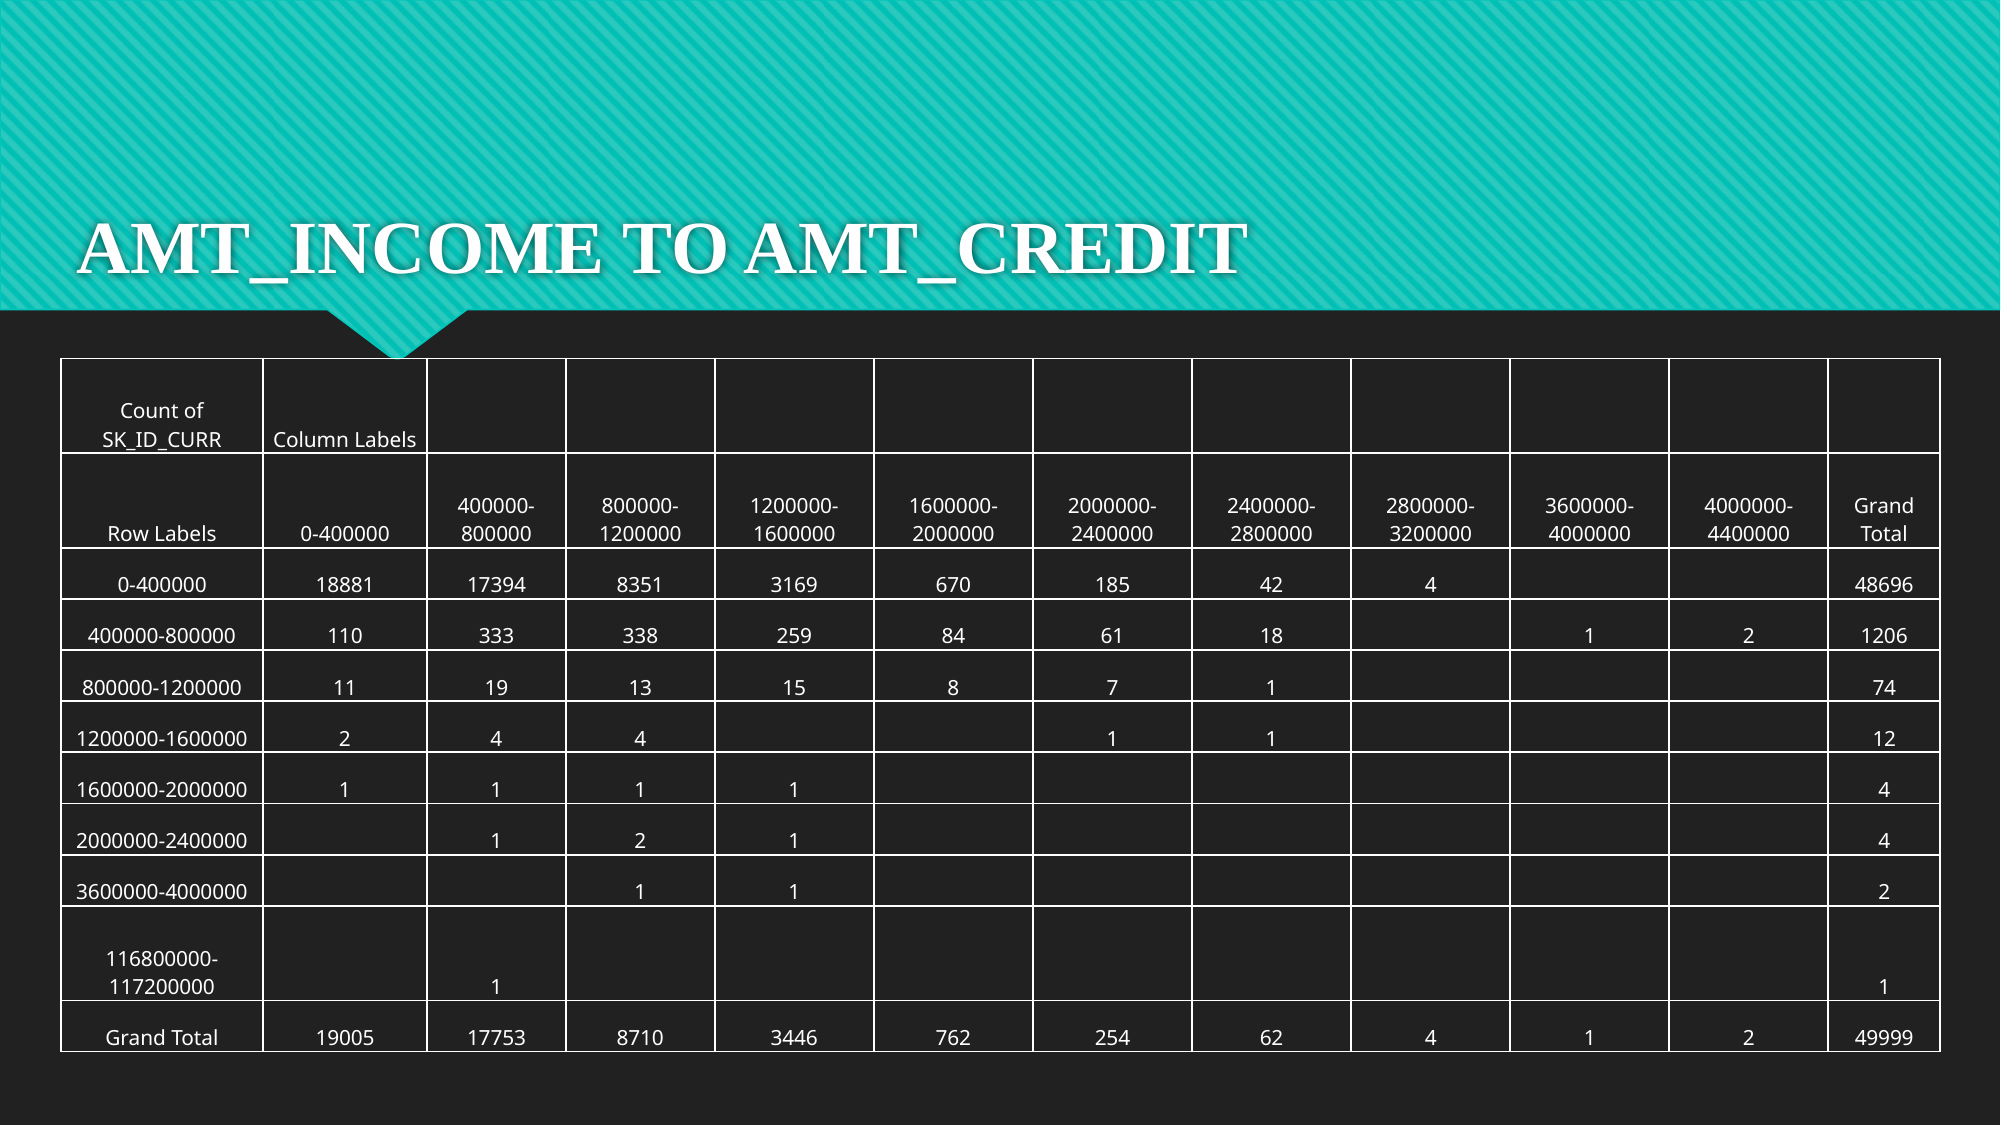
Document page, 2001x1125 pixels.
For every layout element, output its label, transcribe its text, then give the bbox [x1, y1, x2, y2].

table_cell [264, 907, 426, 1000]
table_cell 2 [1829, 856, 1939, 905]
table_cell 254 [1034, 1001, 1191, 1051]
table_cell [1511, 856, 1668, 905]
table_header Count of SK_ID_CURR [62, 359, 262, 452]
table_header [1193, 359, 1350, 452]
table_cell [264, 856, 426, 905]
table_cell [716, 702, 873, 751]
table_cell 1600000-2000000 [875, 454, 1032, 547]
table_cell 400000-800000 [428, 454, 565, 547]
table_cell 8710 [567, 1001, 714, 1051]
table_cell 4 [1829, 804, 1939, 854]
table_cell [1193, 753, 1350, 803]
table_cell 400000-800000 [62, 600, 262, 649]
table_cell 49999 [1829, 1001, 1939, 1051]
table_cell 42 [1193, 549, 1350, 598]
table_cell [1034, 907, 1191, 1000]
table_header [567, 359, 714, 452]
table_cell 1 [1034, 702, 1191, 751]
table_cell 1206 [1829, 600, 1939, 649]
table_cell [1511, 907, 1668, 1000]
table_cell [1670, 702, 1827, 751]
table_cell 333 [428, 600, 565, 649]
table_cell 1 [428, 804, 565, 854]
table_cell 17753 [428, 1001, 565, 1051]
table_cell [1193, 856, 1350, 905]
table_cell 3446 [716, 1001, 873, 1051]
table_cell [1352, 600, 1509, 649]
table_cell [567, 907, 714, 1000]
table_cell 1200000-1600000 [62, 702, 262, 751]
table_cell 84 [875, 600, 1032, 649]
table_cell [875, 856, 1032, 905]
table_header [1352, 359, 1509, 452]
table_cell [1511, 804, 1668, 854]
table_cell 1 [1511, 600, 1668, 649]
table_cell 110 [264, 600, 426, 649]
table_cell 4 [567, 702, 714, 751]
table_cell 74 [1829, 651, 1939, 700]
table_cell 4 [1352, 549, 1509, 598]
table_cell 19 [428, 651, 565, 700]
table_cell [1670, 753, 1827, 803]
table_cell [1352, 702, 1509, 751]
table_cell 4 [428, 702, 565, 751]
table_header [1670, 359, 1827, 452]
table_cell 1 [264, 753, 426, 803]
table_header [1511, 359, 1668, 452]
table_cell [716, 907, 873, 1000]
table_cell [875, 753, 1032, 803]
table_cell [264, 804, 426, 854]
table_cell [875, 804, 1032, 854]
table_cell 7 [1034, 651, 1191, 700]
table_cell 1 [716, 804, 873, 854]
table_cell 13 [567, 651, 714, 700]
table_cell 61 [1034, 600, 1191, 649]
table_header Column Labels [264, 359, 426, 452]
table_cell 1 [716, 856, 873, 905]
table_cell 185 [1034, 549, 1191, 598]
table_cell 2000000-2400000 [62, 804, 262, 854]
title AMT_INCOME TO AMT_CREDIT [60, 136, 1796, 296]
table_cell [1352, 856, 1509, 905]
table_cell 11 [264, 651, 426, 700]
table_header [716, 359, 873, 452]
table_cell 800000-1200000 [62, 651, 262, 700]
table_cell [1670, 907, 1827, 1000]
table_cell [1352, 651, 1509, 700]
table_cell 762 [875, 1001, 1032, 1051]
table_cell 12 [1829, 702, 1939, 751]
table_cell [1352, 907, 1509, 1000]
table_cell 15 [716, 651, 873, 700]
table_cell [1034, 753, 1191, 803]
table_header [428, 359, 565, 452]
table_cell 2400000-2800000 [1193, 454, 1350, 547]
table_cell 2 [1670, 1001, 1827, 1051]
table_cell [875, 702, 1032, 751]
table_cell 1 [1193, 651, 1350, 700]
table_cell 3600000-4000000 [62, 856, 262, 905]
table_cell [1670, 549, 1827, 598]
table_cell 8 [875, 651, 1032, 700]
table_cell [1352, 804, 1509, 854]
table_cell 8351 [567, 549, 714, 598]
table_cell 4 [1352, 1001, 1509, 1051]
table_cell 4 [1829, 753, 1939, 803]
table_cell [1193, 804, 1350, 854]
table_header [875, 359, 1032, 452]
table_cell 116800000-117200000 [62, 907, 262, 1000]
table_cell 19005 [264, 1001, 426, 1051]
table_cell 18881 [264, 549, 426, 598]
table_cell 1 [428, 753, 565, 803]
table_cell 1600000-2000000 [62, 753, 262, 803]
table_cell [1670, 804, 1827, 854]
table_cell [428, 856, 565, 905]
table_cell 3169 [716, 549, 873, 598]
table_cell 3600000-4000000 [1511, 454, 1668, 547]
table_cell 338 [567, 600, 714, 649]
table_cell [1670, 856, 1827, 905]
table_cell [1511, 549, 1668, 598]
table_cell 1 [567, 753, 714, 803]
table_cell 1 [1511, 1001, 1668, 1051]
table_cell 48696 [1829, 549, 1939, 598]
table_cell [1511, 651, 1668, 700]
table_cell [1034, 856, 1191, 905]
table_cell 2 [567, 804, 714, 854]
table_cell 1 [716, 753, 873, 803]
table_cell 18 [1193, 600, 1350, 649]
table_cell 1 [428, 907, 565, 1000]
table_cell 800000-1200000 [567, 454, 714, 547]
table_cell Grand Total [62, 1001, 262, 1051]
table_cell 2 [264, 702, 426, 751]
table_cell 1200000-1600000 [716, 454, 873, 547]
table_cell 17394 [428, 549, 565, 598]
table_cell 0-400000 [264, 454, 426, 547]
table_cell 0-400000 [62, 549, 262, 598]
table_cell Row Labels [62, 454, 262, 547]
table_cell [1193, 907, 1350, 1000]
table_cell [1034, 804, 1191, 854]
table_cell 2800000-3200000 [1352, 454, 1509, 547]
table_header [1829, 359, 1939, 452]
table_cell 670 [875, 549, 1032, 598]
table_cell 2 [1670, 600, 1827, 649]
table_cell 1 [1829, 907, 1939, 1000]
table_cell 1 [1193, 702, 1350, 751]
table_cell 2000000-2400000 [1034, 454, 1191, 547]
table_cell 62 [1193, 1001, 1350, 1051]
table_cell 4000000-4400000 [1670, 454, 1827, 547]
table_cell 1 [567, 856, 714, 905]
table_cell Grand Total [1829, 454, 1939, 547]
table_cell [1511, 702, 1668, 751]
table_cell 259 [716, 600, 873, 649]
table_header [1034, 359, 1191, 452]
table_cell [1511, 753, 1668, 803]
table_cell [1670, 651, 1827, 700]
table_cell [1352, 753, 1509, 803]
table_cell [875, 907, 1032, 1000]
